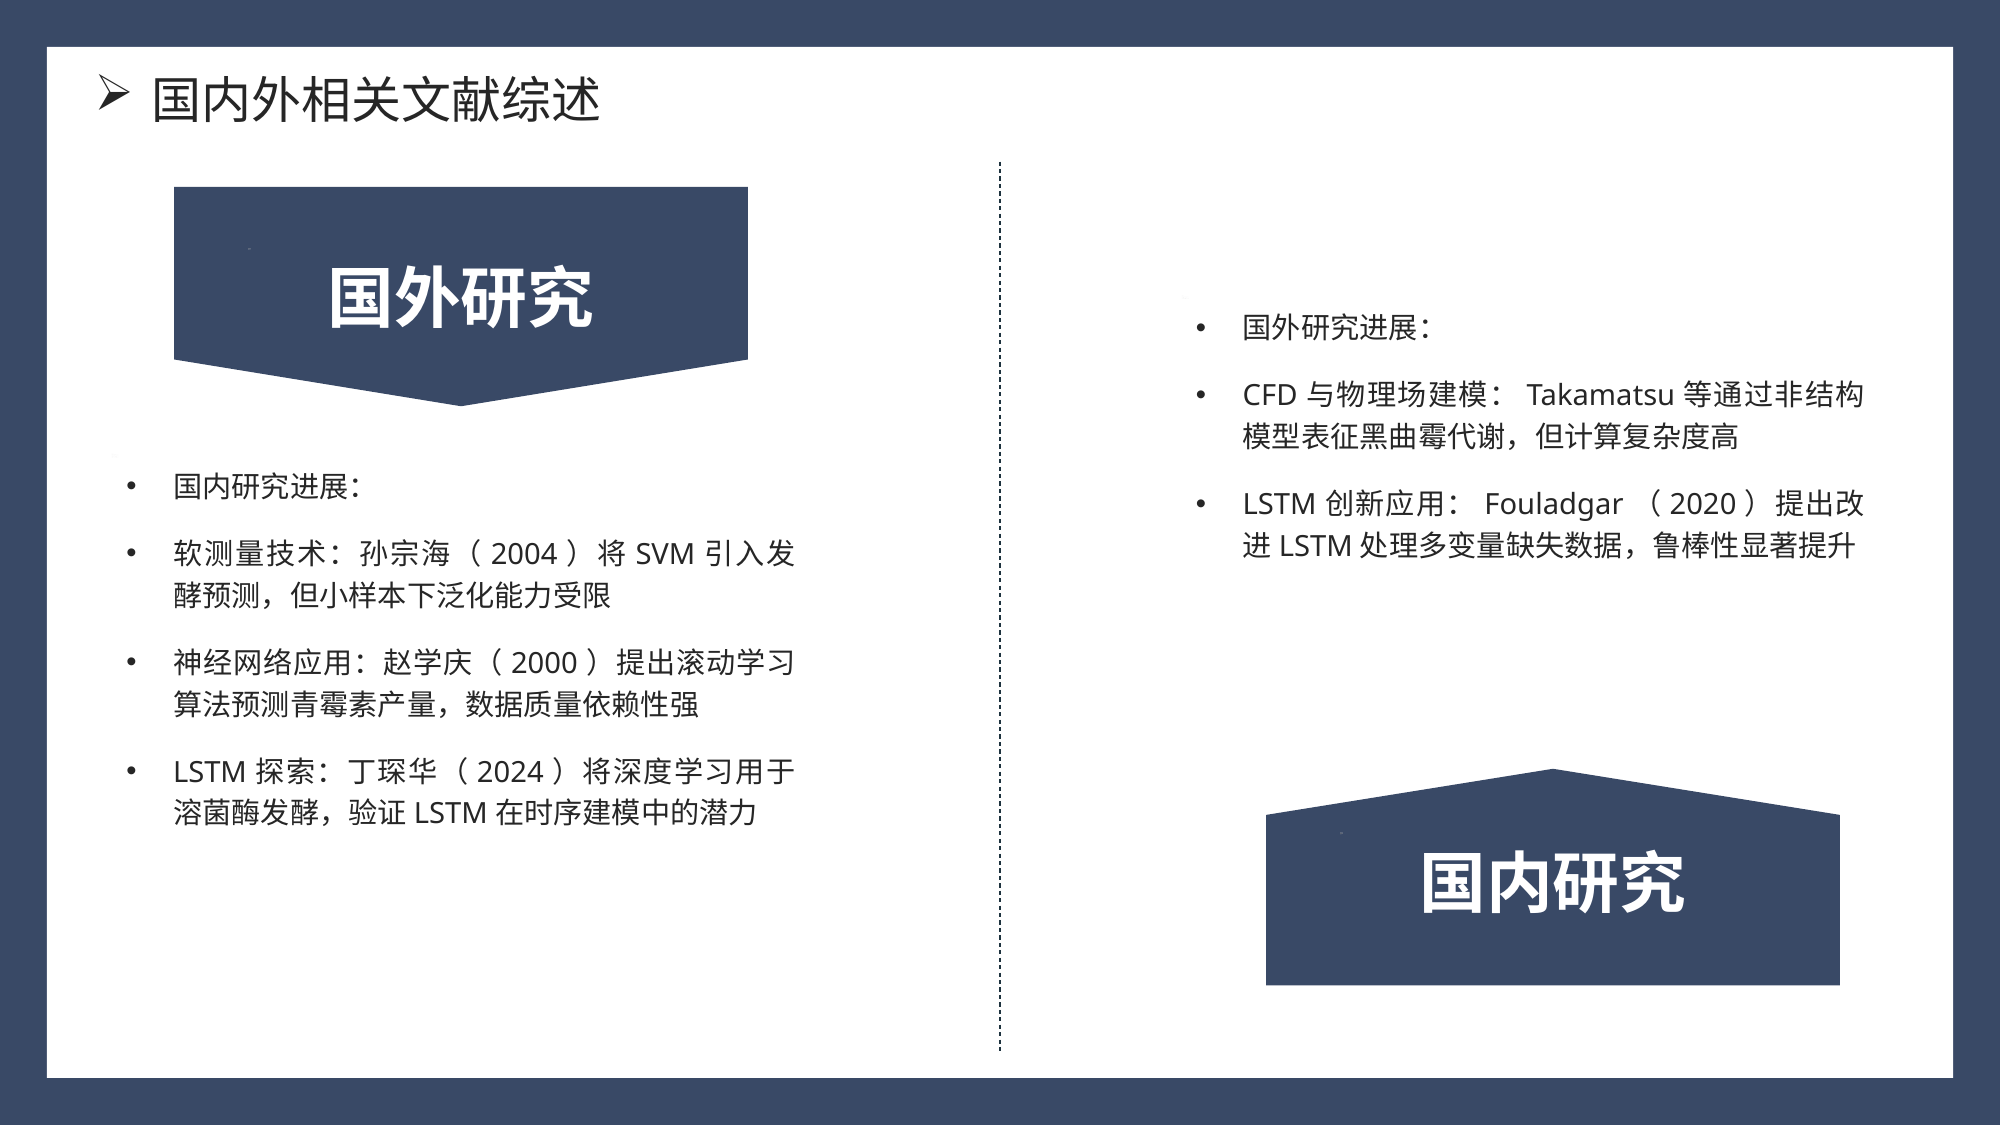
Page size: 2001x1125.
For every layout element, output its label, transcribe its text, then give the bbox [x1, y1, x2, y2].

text_box 国内外相关文献综述 [94, 60, 689, 136]
text_box 国内研究 [1339, 832, 1767, 928]
text_box 国外研究 [247, 248, 675, 344]
text_box 国内研究进展： 软测量技术：孙宗海（2004）将SVM引入发酵预测，但小样本下泛化能力受限 神经网络应用：赵学庆（2000）提出滚动学习算法预测青霉素产量，数据质量依赖性强 LSTM探索：丁琛华（2024）将深度学习用于溶菌酶发酵，验证LSTM在时序建模中的潜力 [111, 453, 811, 838]
text_box [173, 185, 750, 408]
text_box 国外研究进展： CFD与物理场建模：Takamatsu等通过非结构模型表征黑曲霉代谢，但计算复杂度高 LSTM创新应用：Fouladgar（2020）提出改进LSTM处理多变量缺失数据，鲁棒性显著提升 [1181, 295, 1881, 570]
text_box [1265, 767, 1841, 987]
